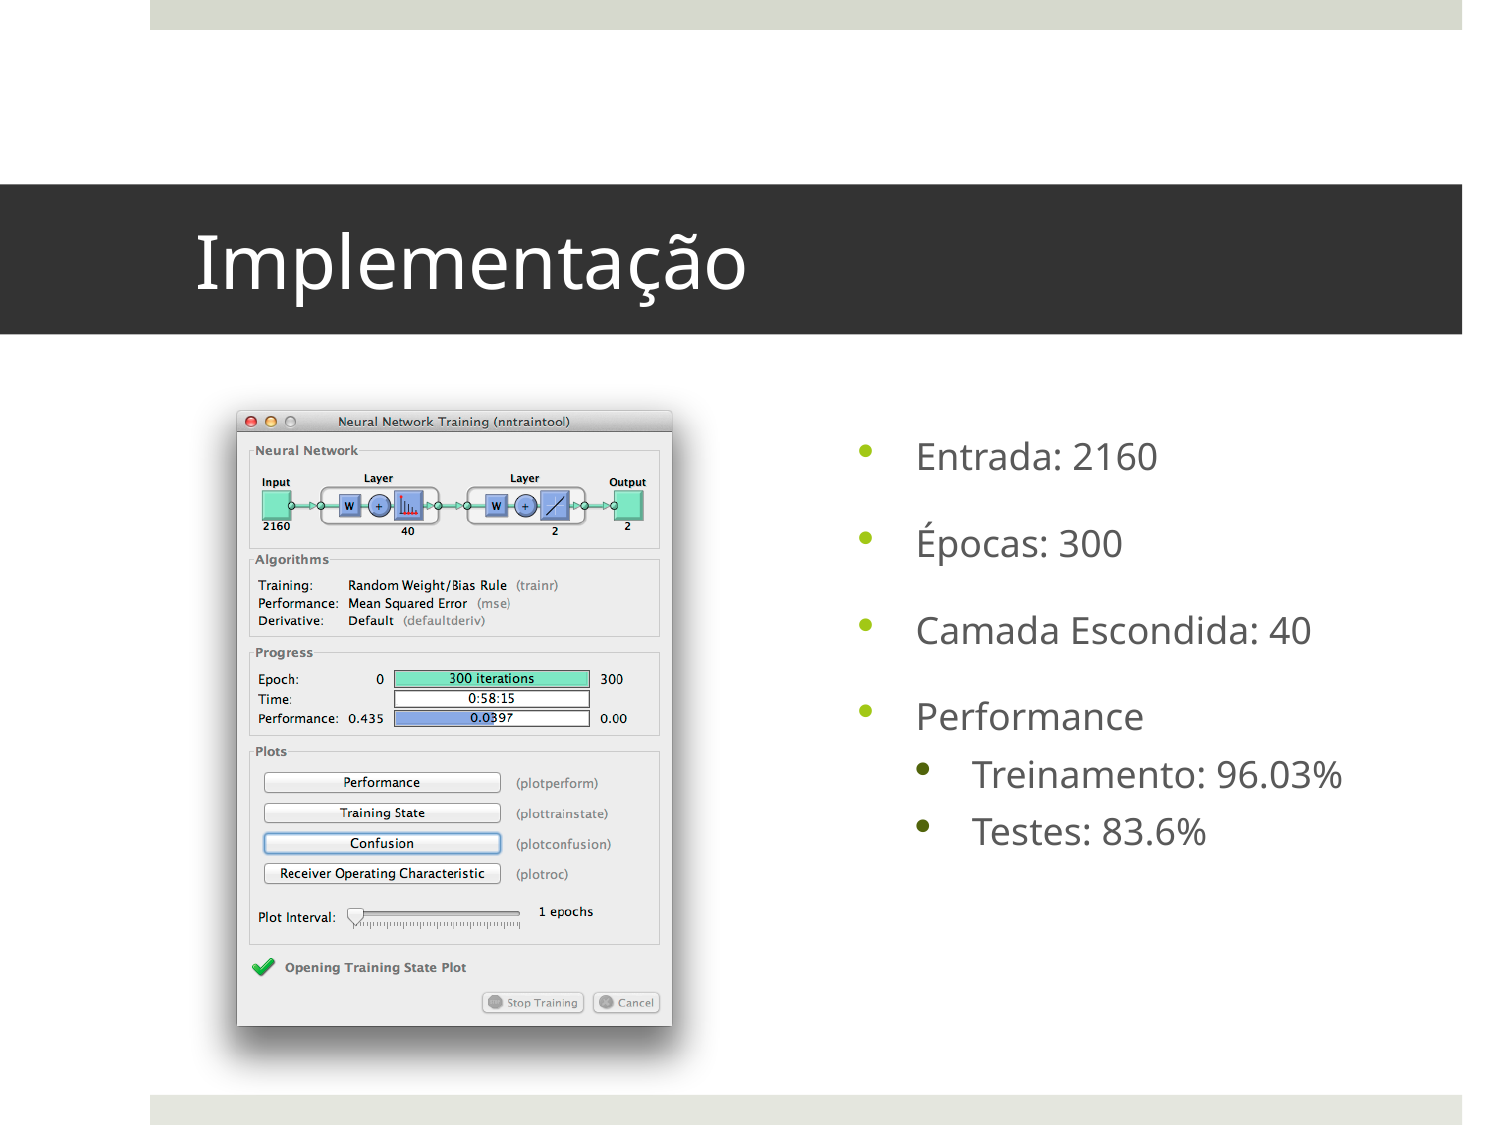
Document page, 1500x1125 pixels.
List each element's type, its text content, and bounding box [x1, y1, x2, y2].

title Implementação [0, 184, 1463, 335]
list Entrada: 2160 Épocas: 300 Camada Escondida: 40 Performance Treinamento: 96.03% Testes: 83.6% [844, 425, 1430, 1030]
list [101, 375, 807, 1104]
